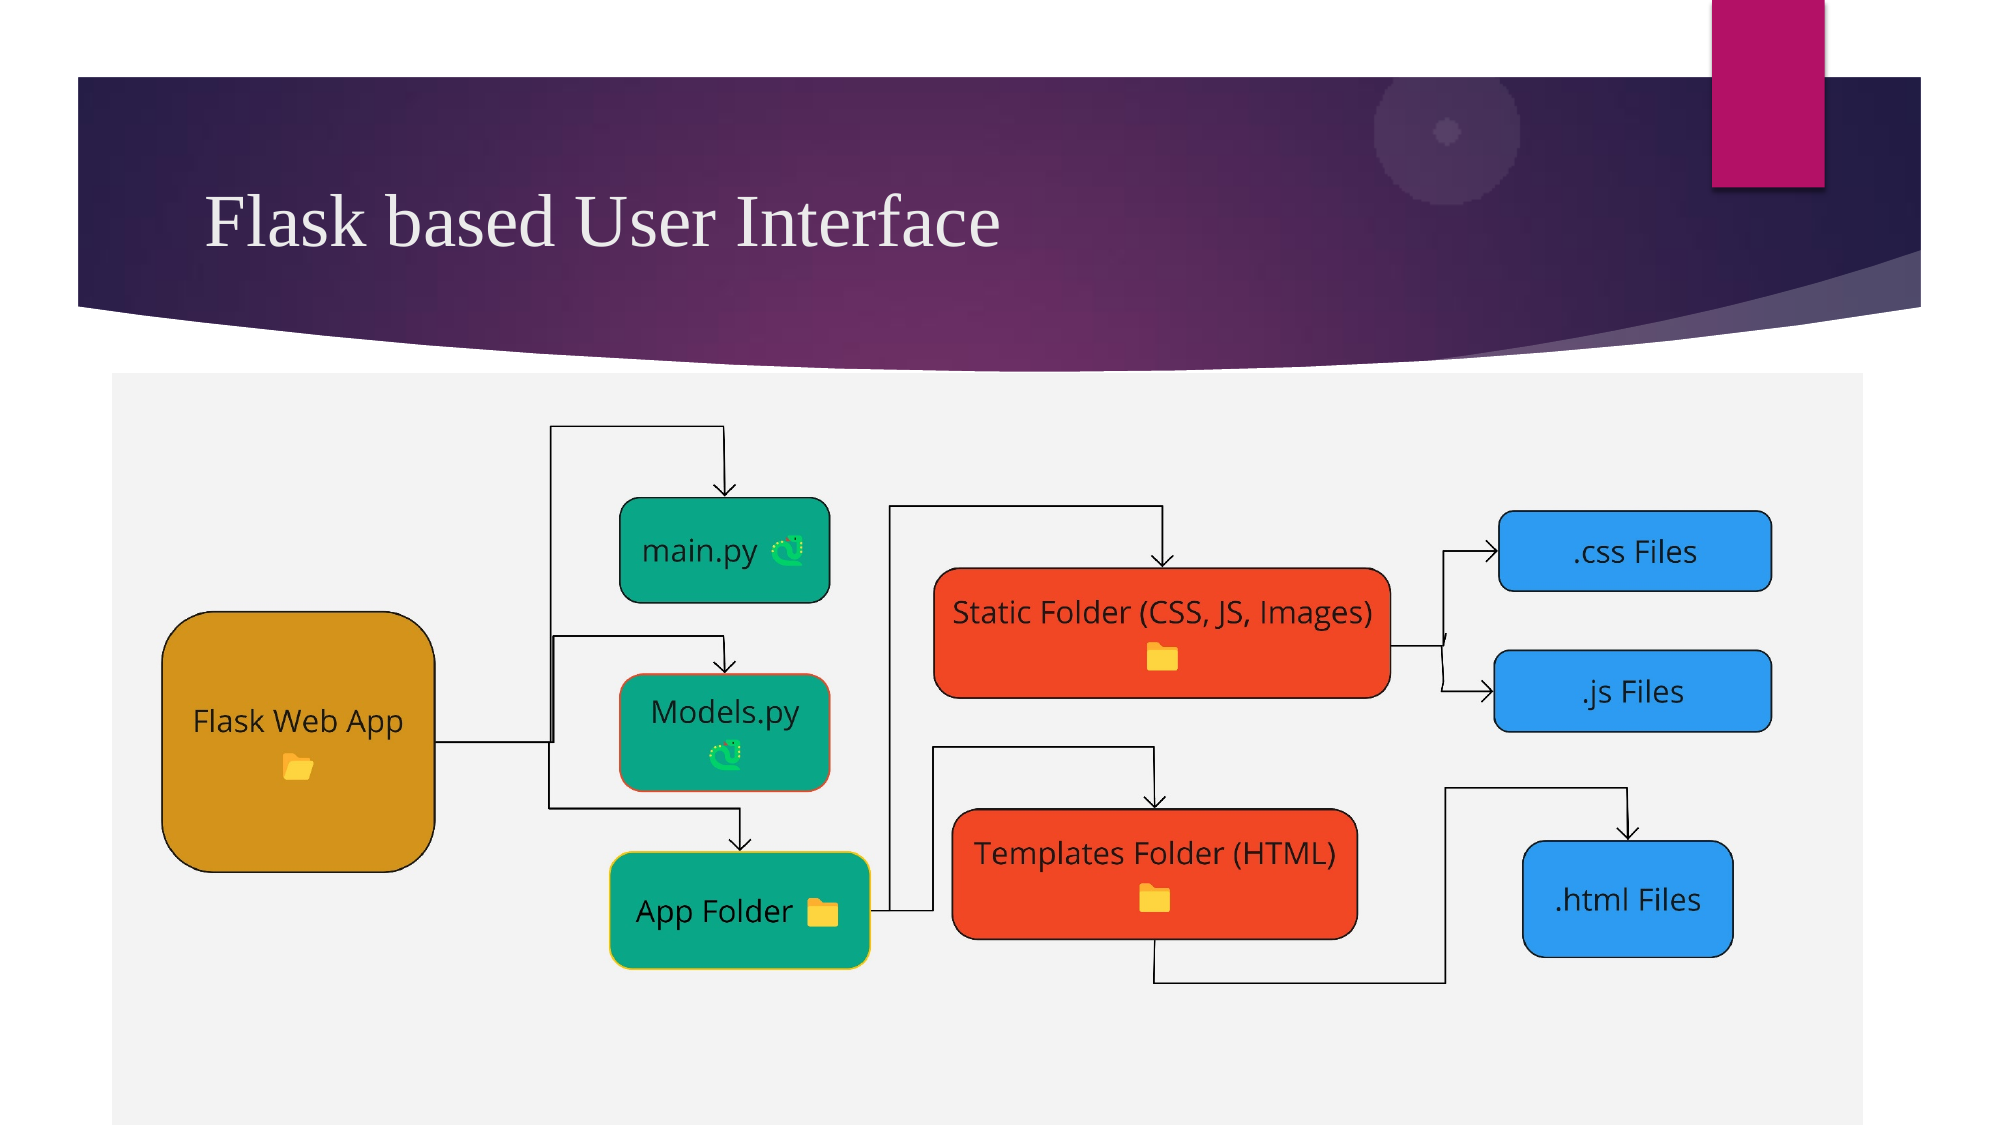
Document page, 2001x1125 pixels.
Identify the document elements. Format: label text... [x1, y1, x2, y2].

title Flask based User Interface [202, 168, 1388, 359]
picture [79, 0, 1920, 371]
picture [112, 372, 1863, 1125]
